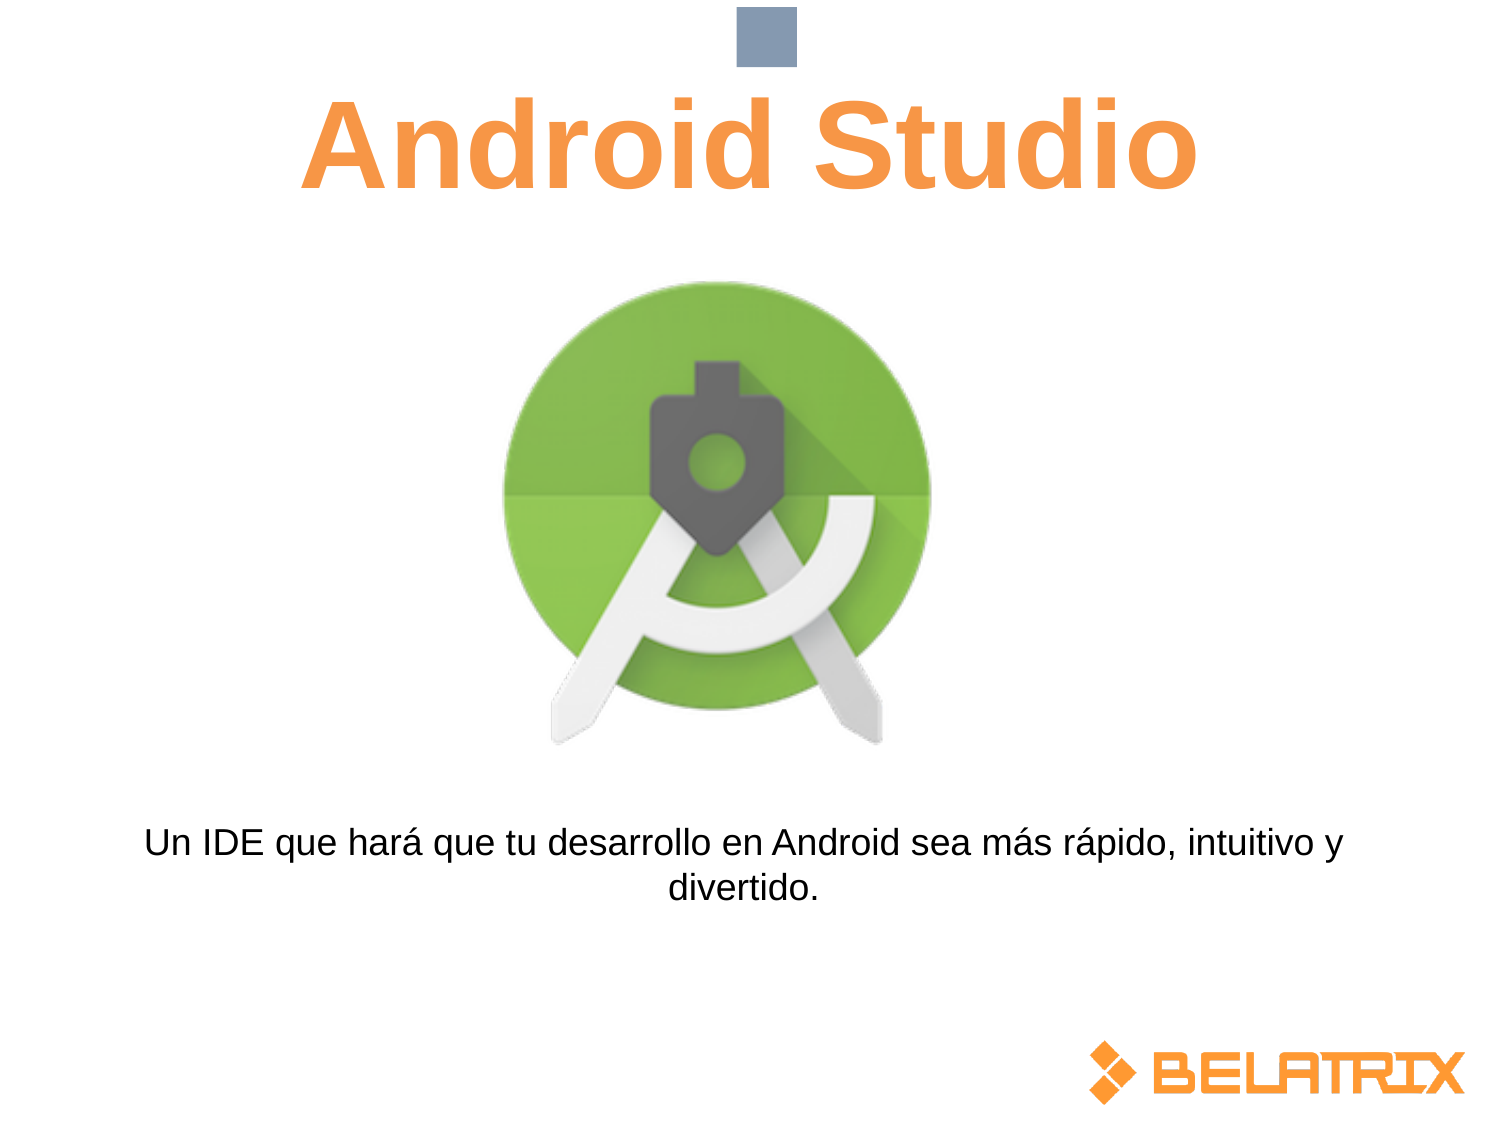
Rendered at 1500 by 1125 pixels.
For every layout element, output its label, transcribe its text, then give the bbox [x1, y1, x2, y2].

picture [454, 278, 987, 758]
text_box Un IDE que hará que tu desarrollo en Android sea más rápido, intuitivo y divertido. [123, 810, 1365, 941]
text_box [736, 7, 797, 68]
picture [1089, 1040, 1465, 1106]
text_box Android Studio [74, 45, 1425, 233]
